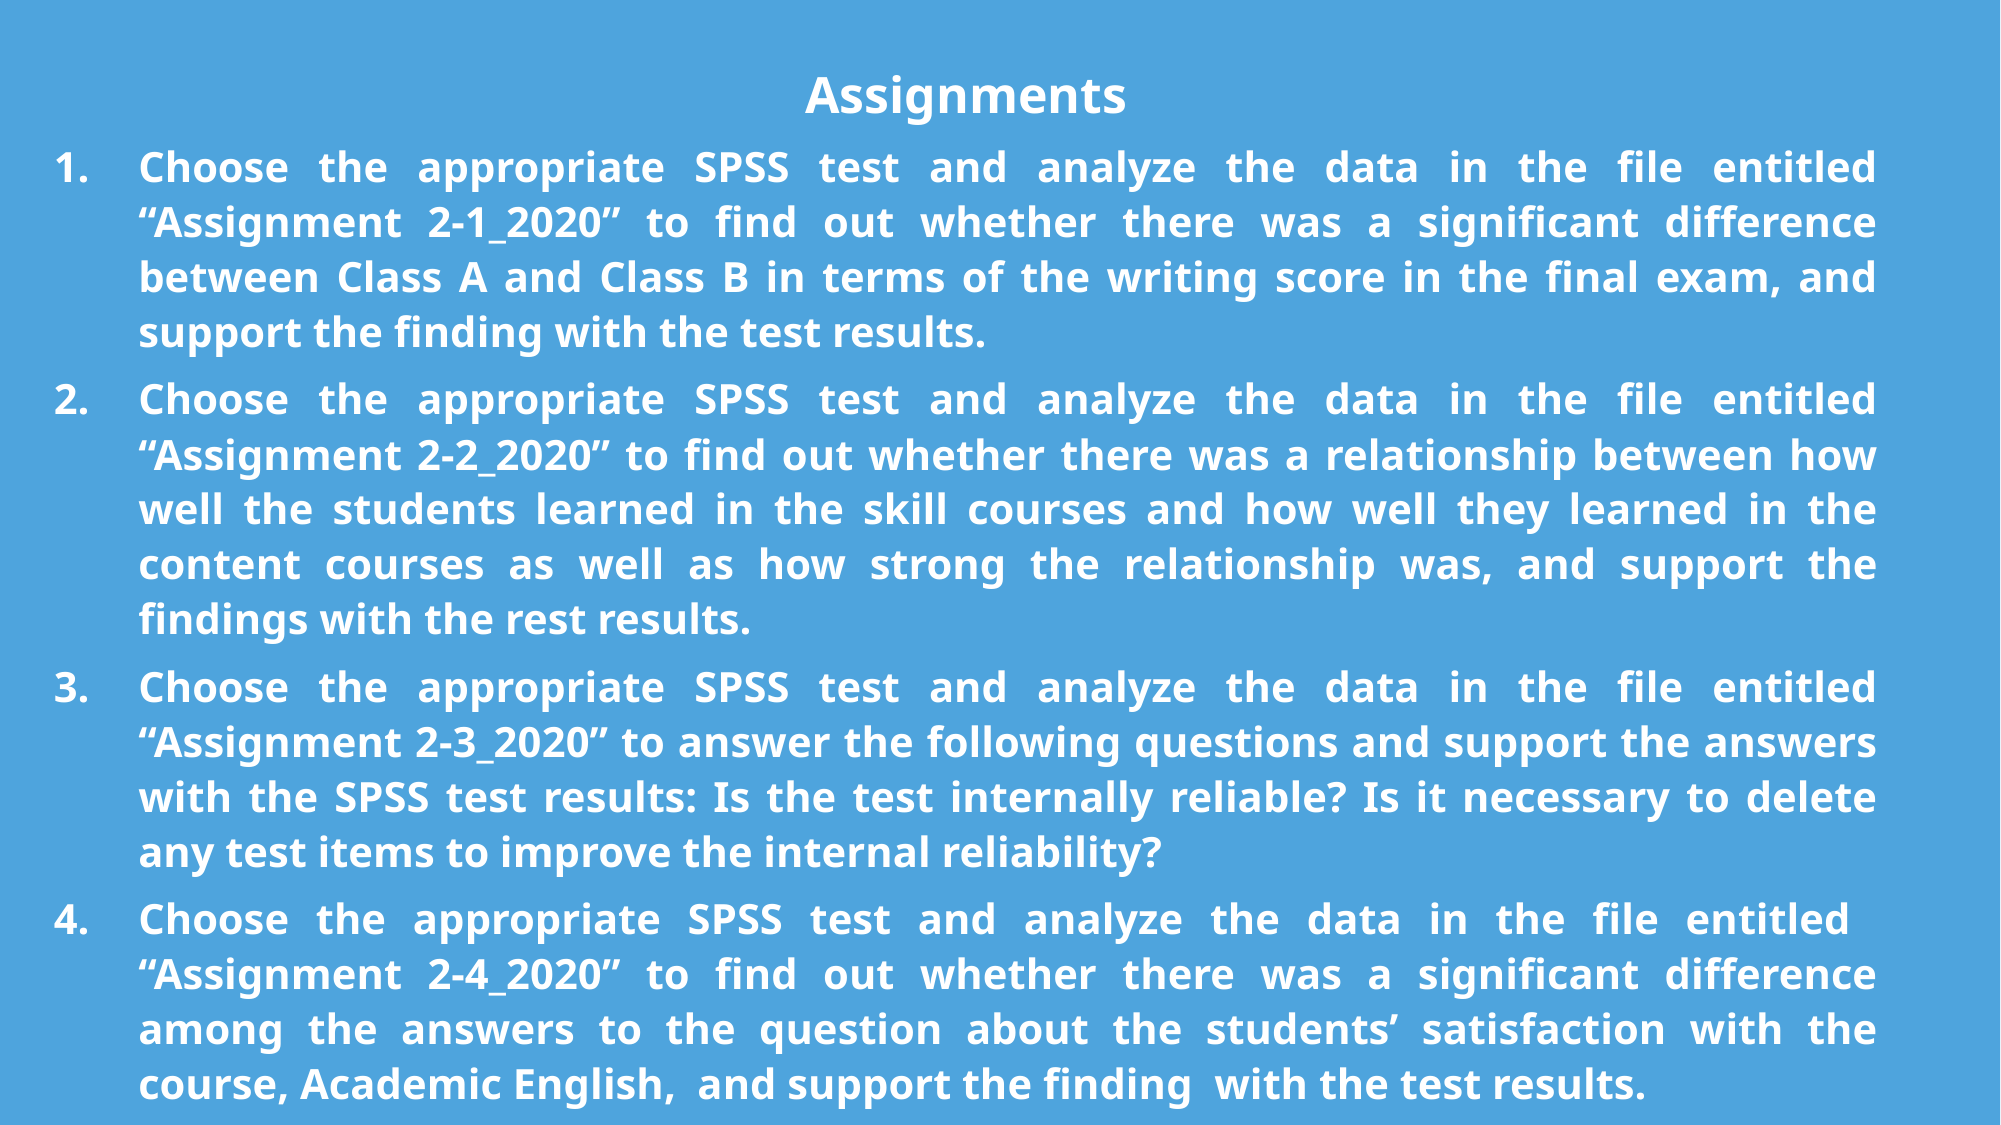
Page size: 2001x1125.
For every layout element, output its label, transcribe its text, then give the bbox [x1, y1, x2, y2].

text_box Assignments Choose the appropriate SPSS test and analyze the data in the file entitled “Assignment 2-1_2020” to find out whether there was a significant difference between Class A and Class B in terms of the writing score in the final exam, and support the finding with the test results. Choose the appropriate SPSS test and analyze the data in the file entitled “Assignment 2-2_2020” to find out whether there was a relationship between how well the students learned in the skill courses and how well they learned in the content courses as well as how strong the relationship was, and support the findings with the rest results. Choose the appropriate SPSS test and analyze the data in the file entitled “Assignment 2-3_2020” to answer the following questions and support the answers with the SPSS test results: Is the test internally reliable? Is it necessary to delete any test items to improve the internal reliability? Choose the appropriate SPSS test and analyze the data in the file entitled “Assignment 2-4_2020” to find out whether there was a significant difference among the answers to the question about the students’ satisfaction with the course, Academic English, and support the finding with the test results. [39, 49, 1894, 1116]
text_box [0, 0, 2000, 1125]
